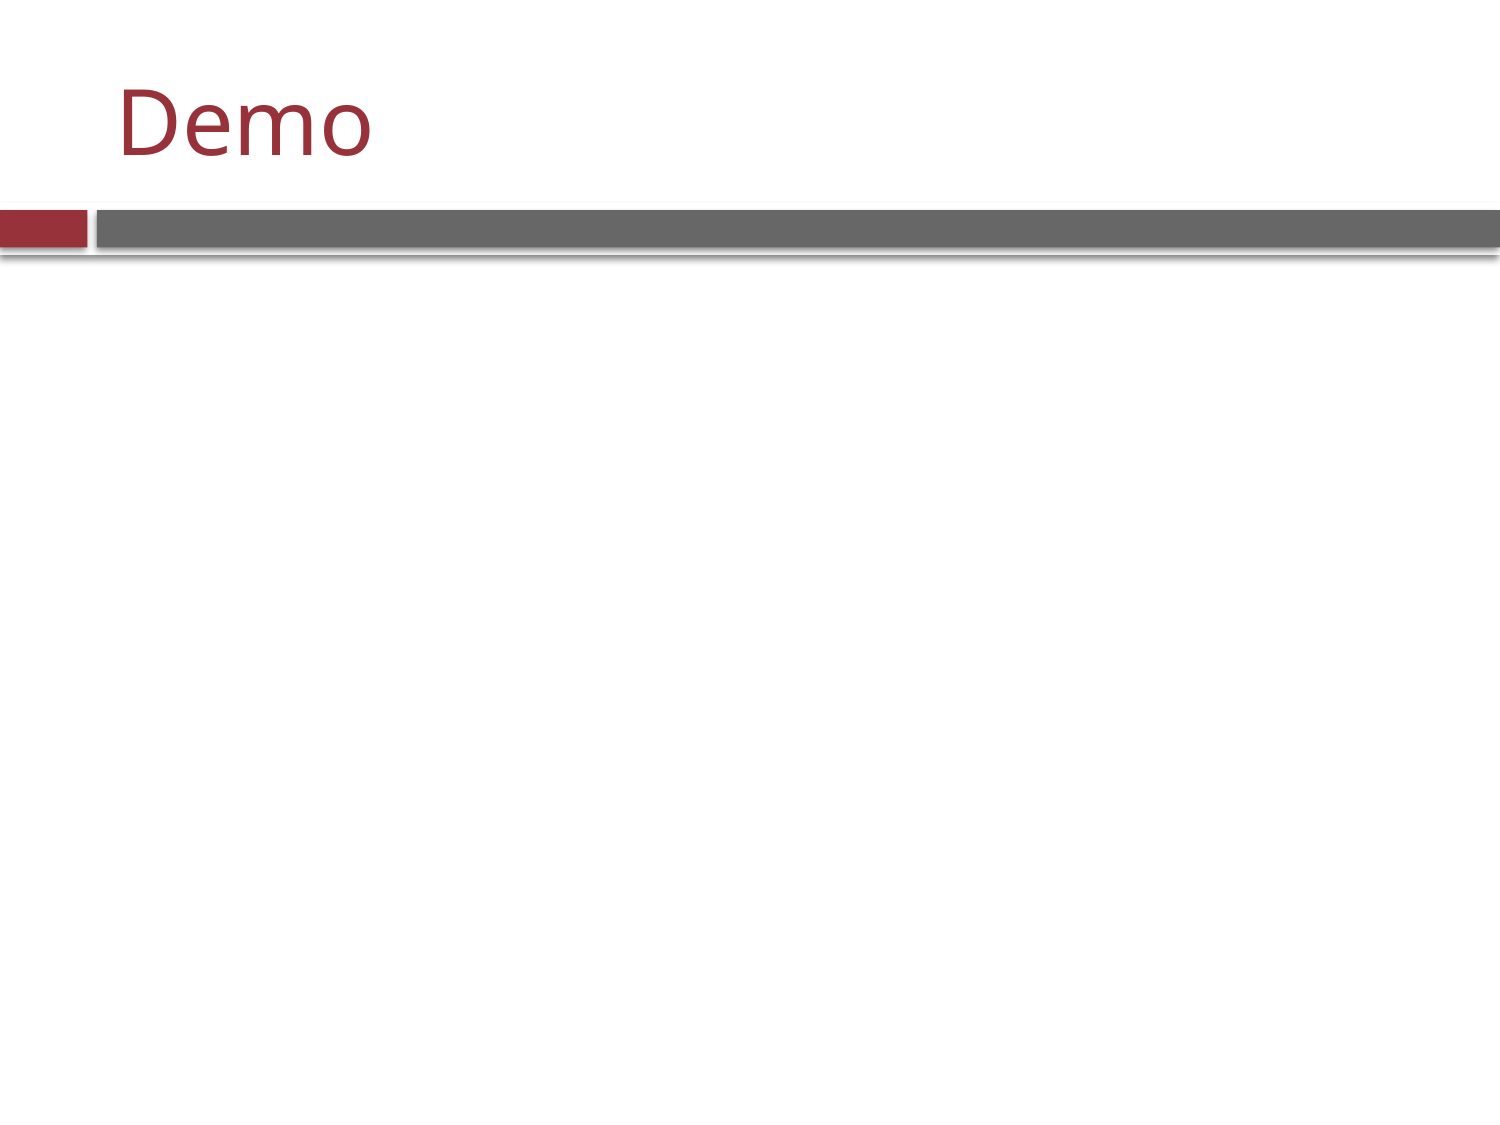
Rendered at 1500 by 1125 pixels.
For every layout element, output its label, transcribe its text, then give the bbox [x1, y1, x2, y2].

title Demo [100, 37, 1438, 200]
